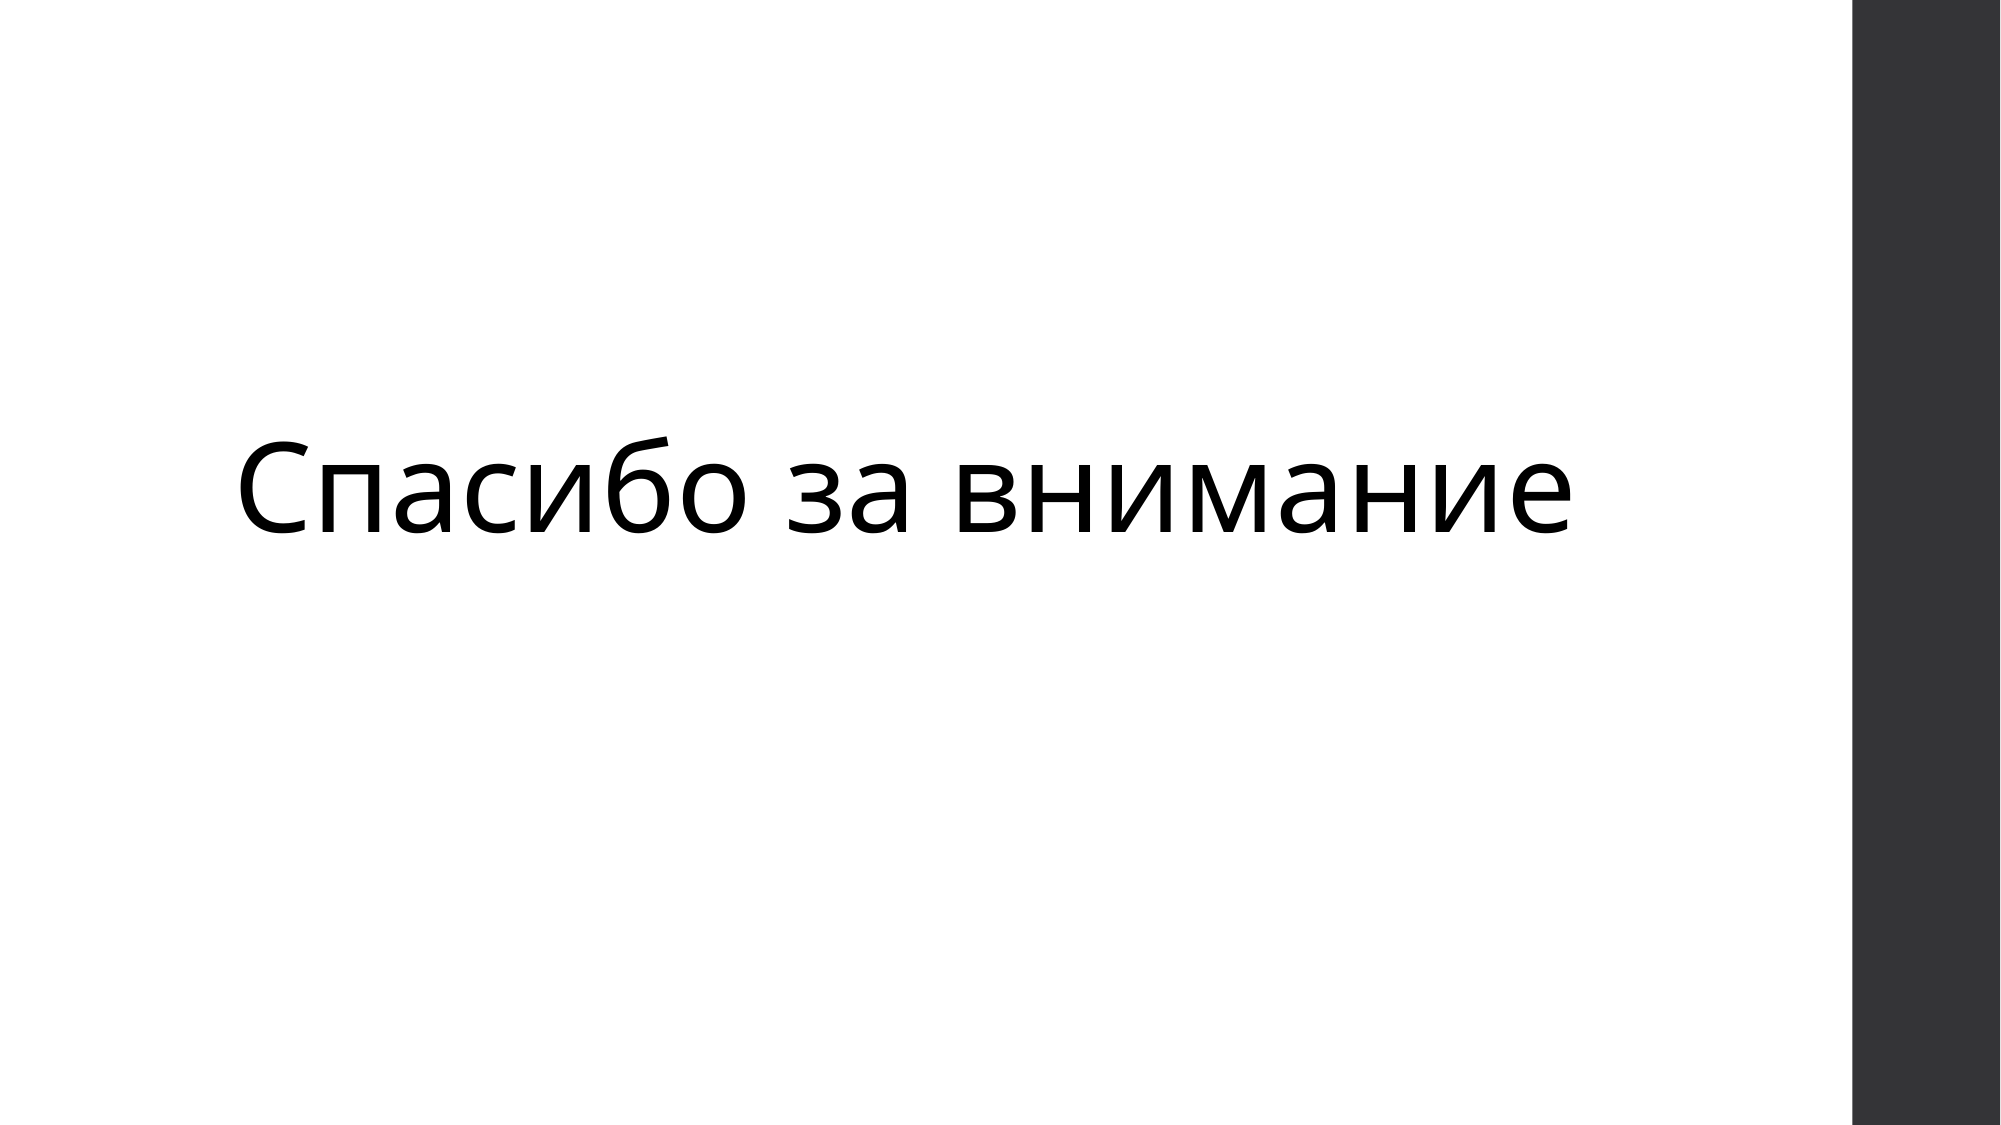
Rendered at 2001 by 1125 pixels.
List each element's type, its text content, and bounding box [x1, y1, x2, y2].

list Спасибо за внимание [218, 411, 1629, 1125]
